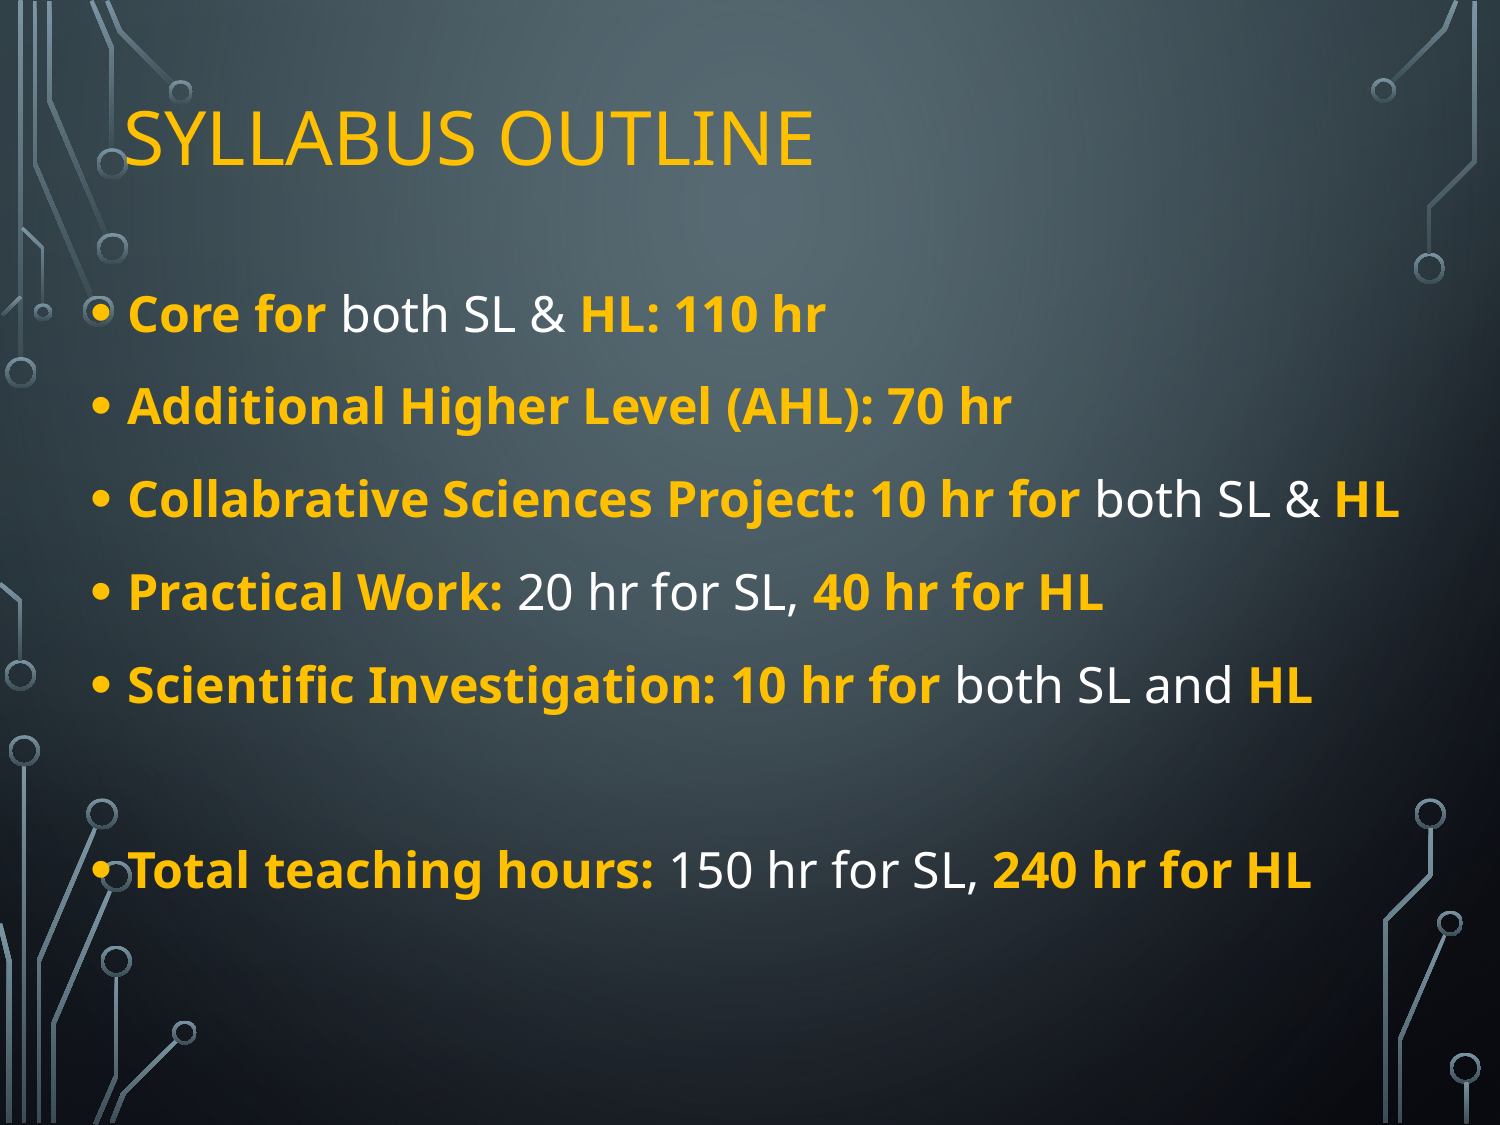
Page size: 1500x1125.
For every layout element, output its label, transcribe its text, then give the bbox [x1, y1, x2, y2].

title Syllabus outline [108, 19, 1500, 263]
list Core for both SL & HL: 110 hr Additional Higher Level (AHL): 70 hr Collabrative Sciences Project: 10 hr for both SL & HL Practical Work: 20 hr for SL, 40 hr for HL Scientific Investigation: 10 hr for both SL and HL Total teaching hours: 150 hr for SL, 240 hr for HL [75, 262, 1447, 1024]
